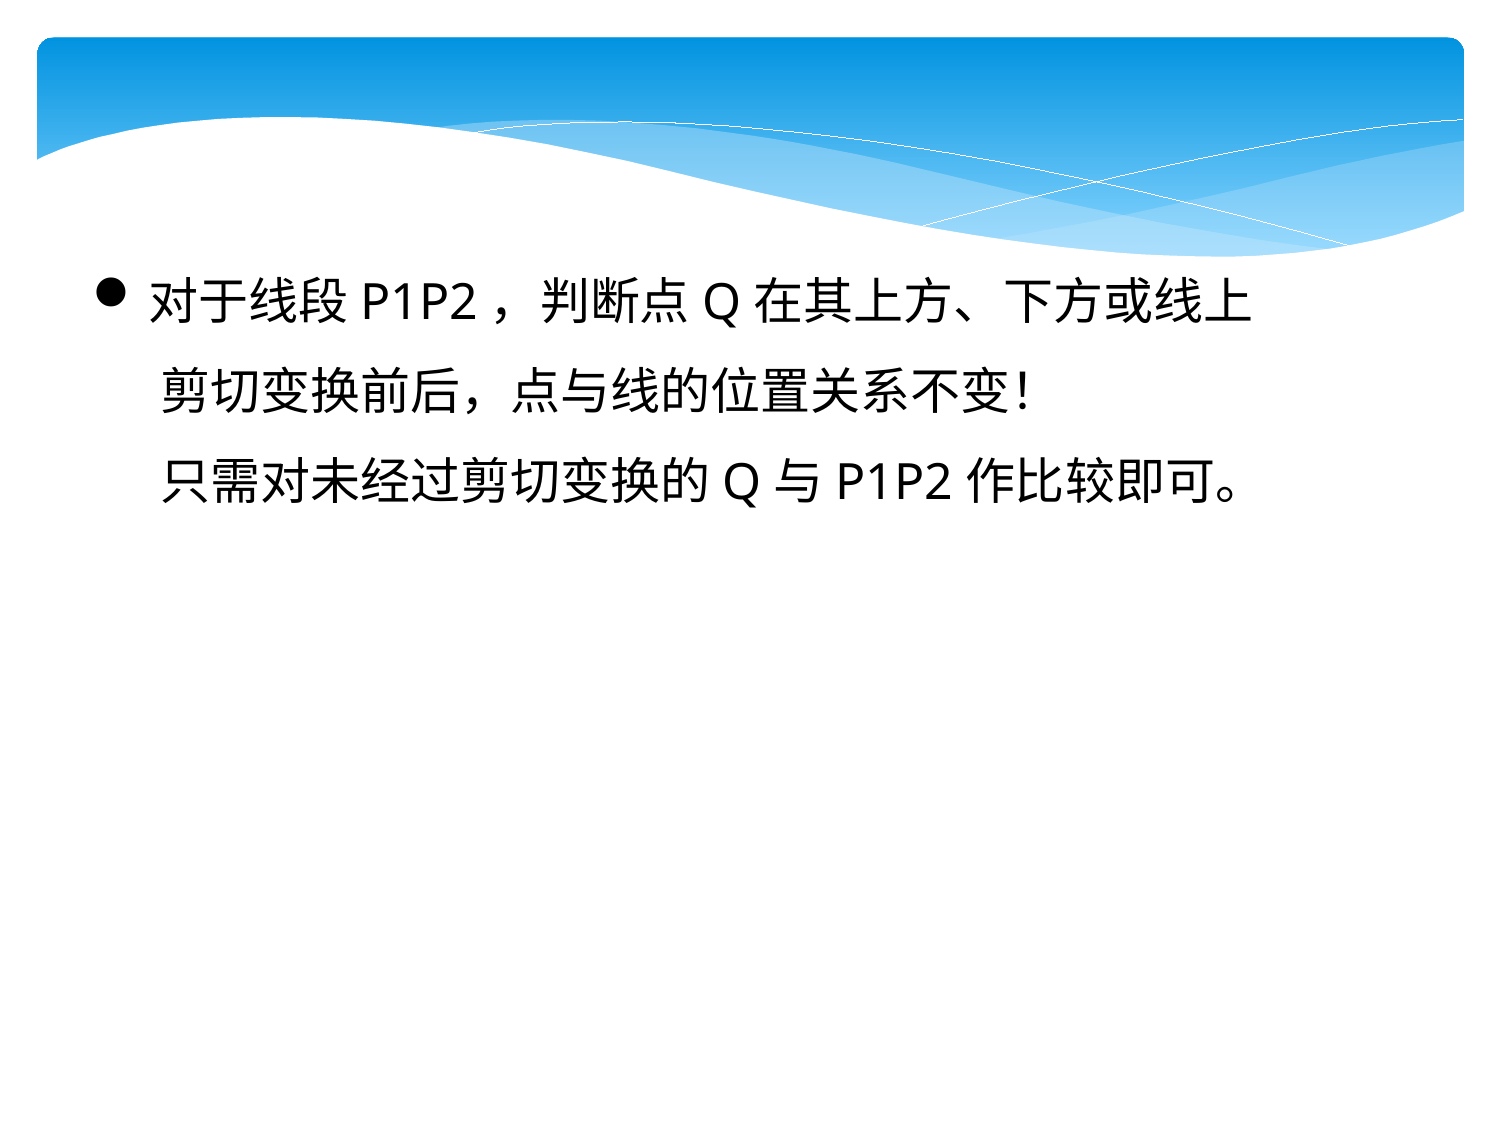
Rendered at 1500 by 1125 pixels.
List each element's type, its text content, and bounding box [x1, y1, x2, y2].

text_box 对于线段P1P2，判断点Q在其上方、下方或线上 剪切变换前后，点与线的位置关系不变！ 只需对未经过剪切变换的Q与P1P2作比较即可。 [77, 231, 1460, 517]
